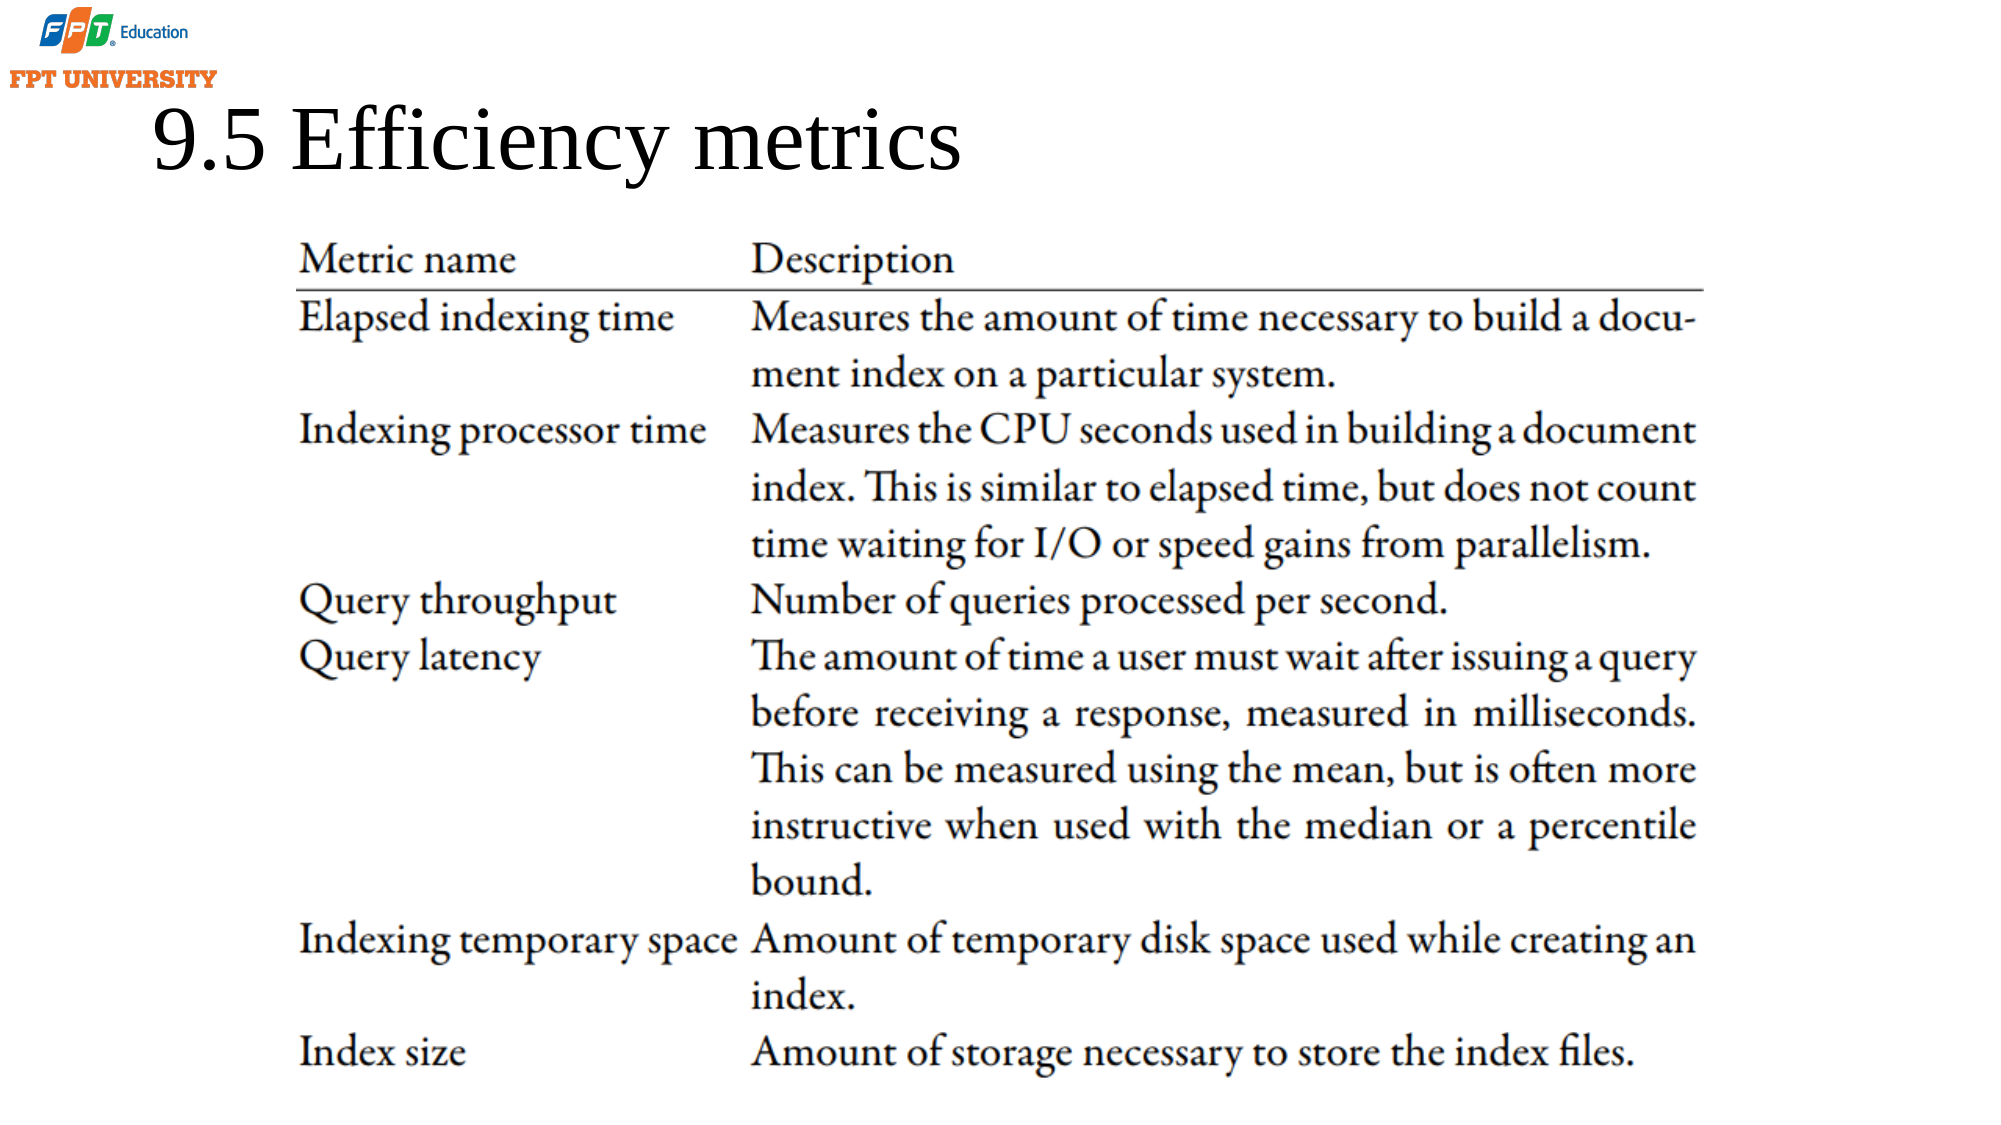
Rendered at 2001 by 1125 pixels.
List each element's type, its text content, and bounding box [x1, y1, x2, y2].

title 9.5 Efficiency metrics [137, 85, 1863, 304]
picture [296, 232, 1704, 1081]
picture [10, 7, 217, 88]
